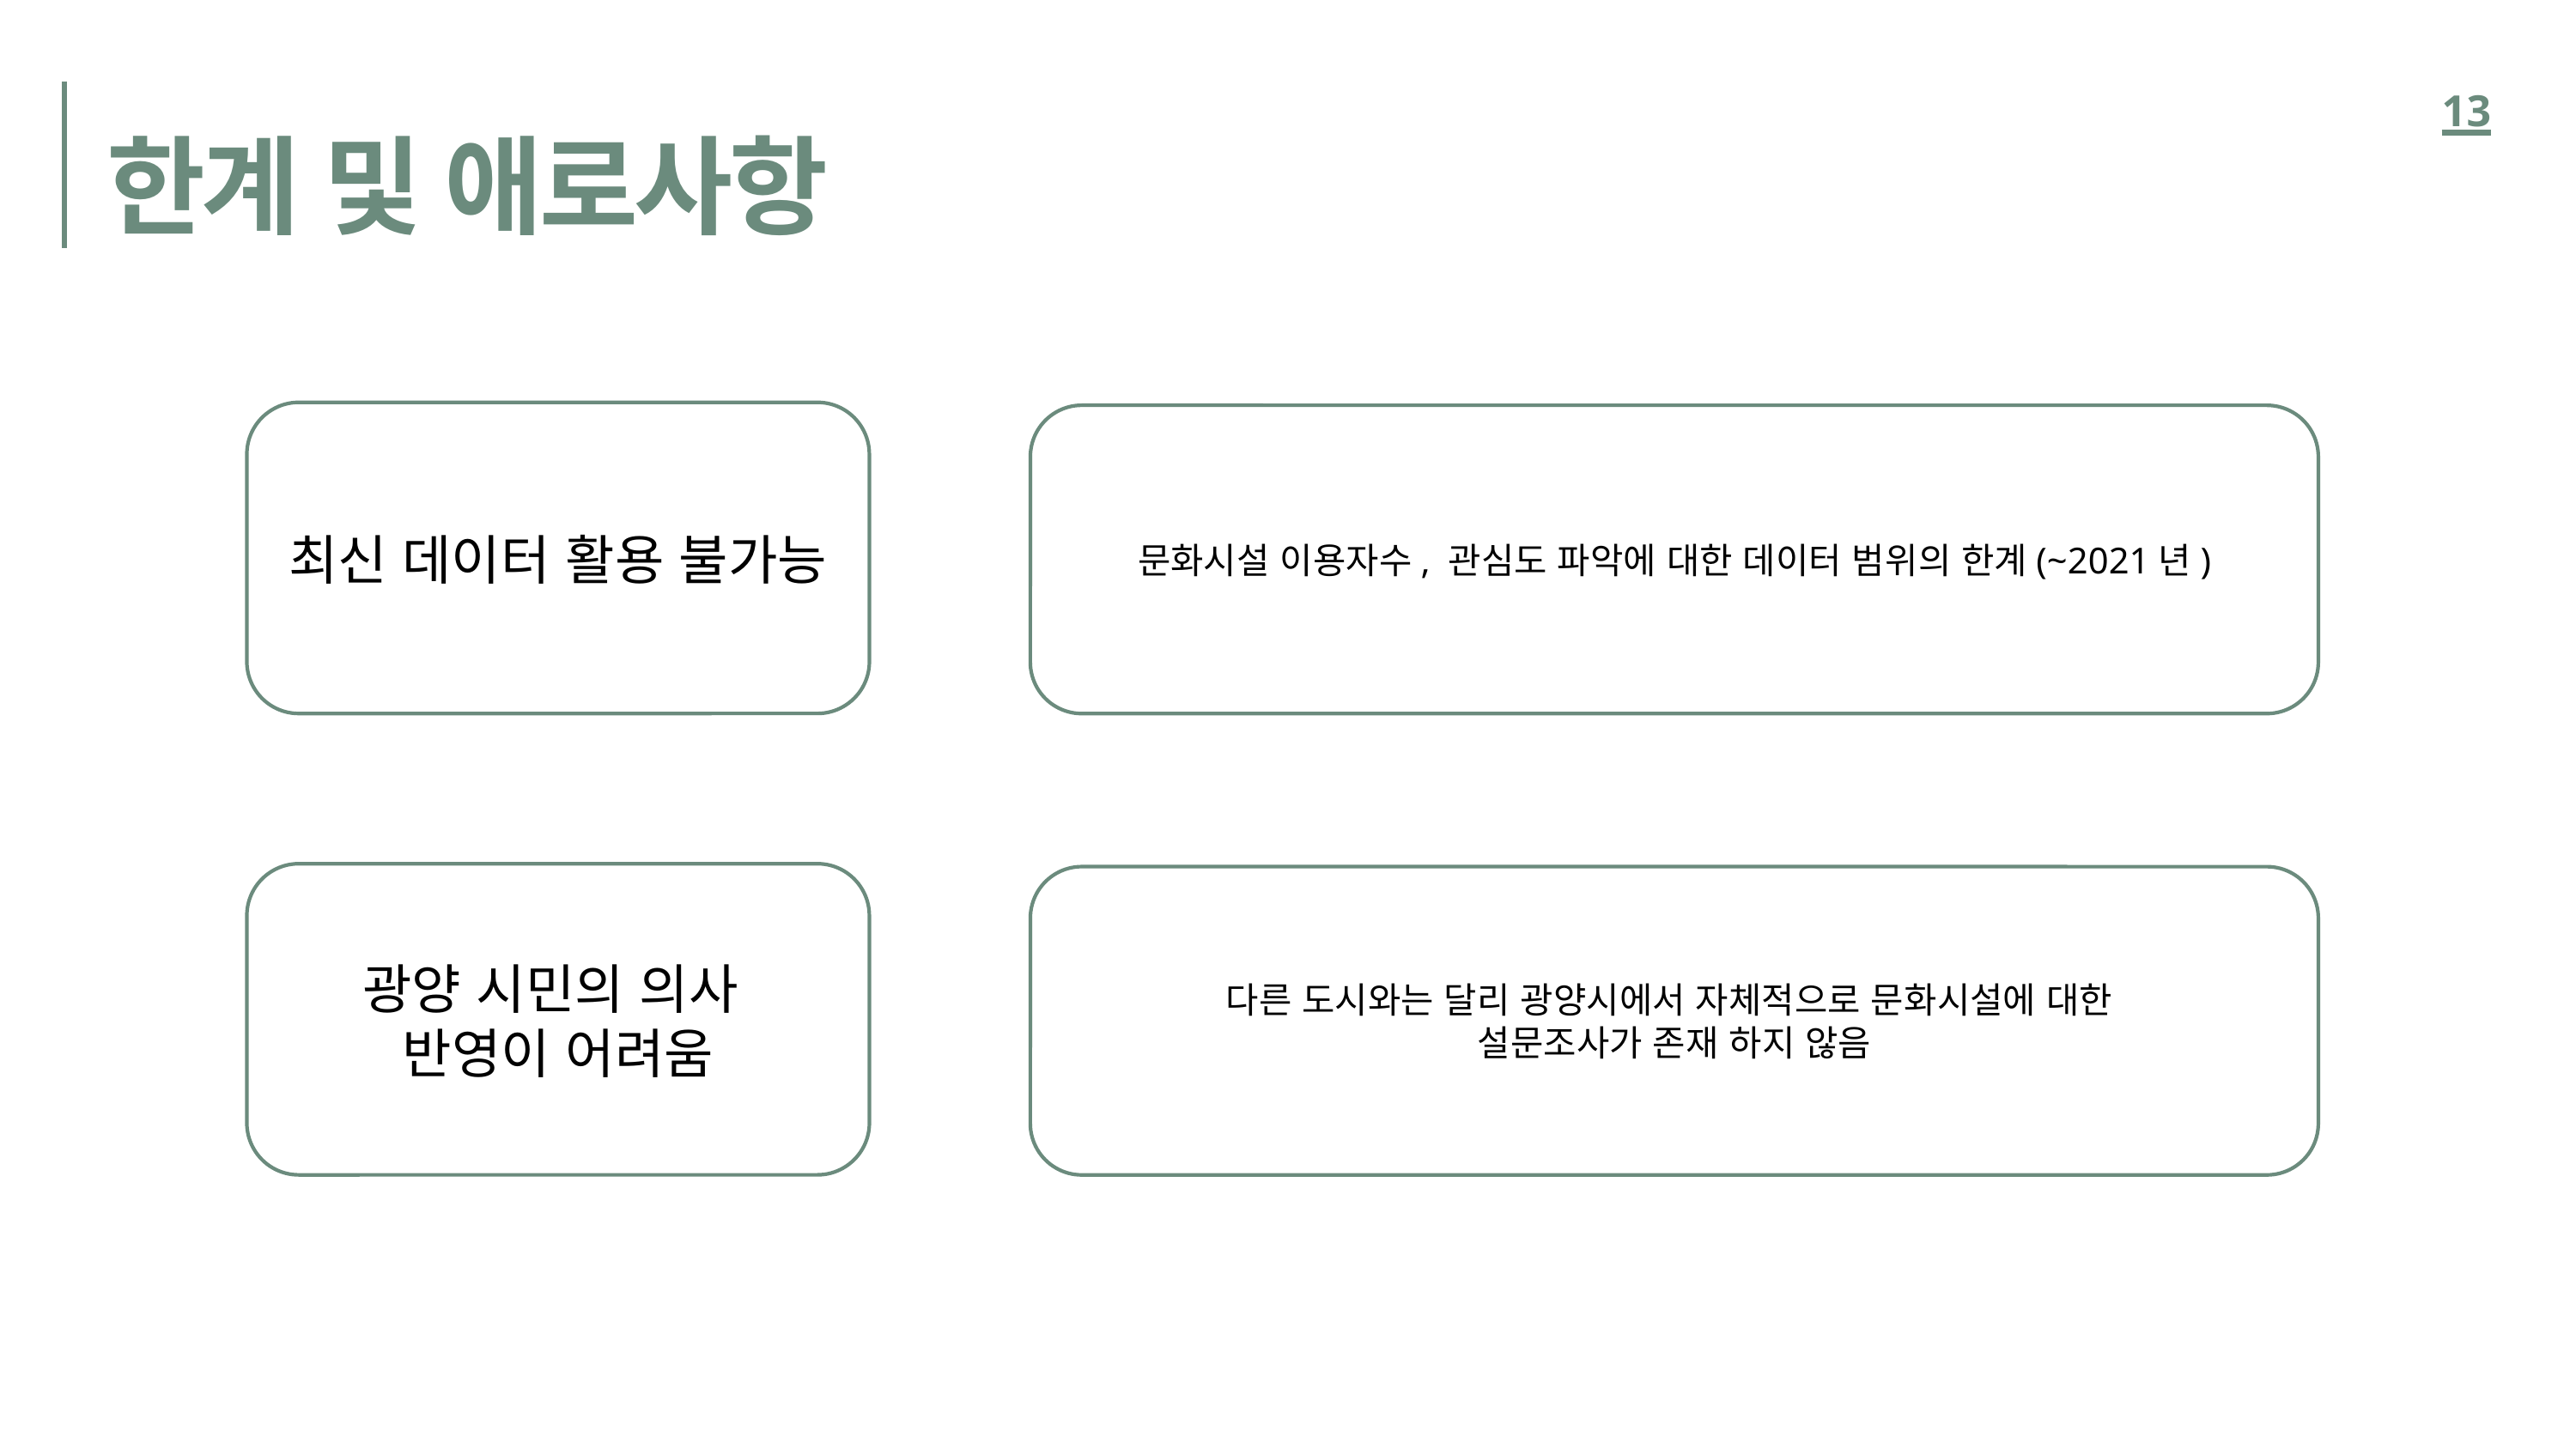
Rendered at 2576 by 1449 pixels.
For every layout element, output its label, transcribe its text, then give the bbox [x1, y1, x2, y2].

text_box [246, 863, 2319, 1175]
text_box 한계 및 애로사항 [92, 48, 1814, 254]
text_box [246, 402, 2319, 714]
text_box 13 [2439, 82, 2576, 136]
